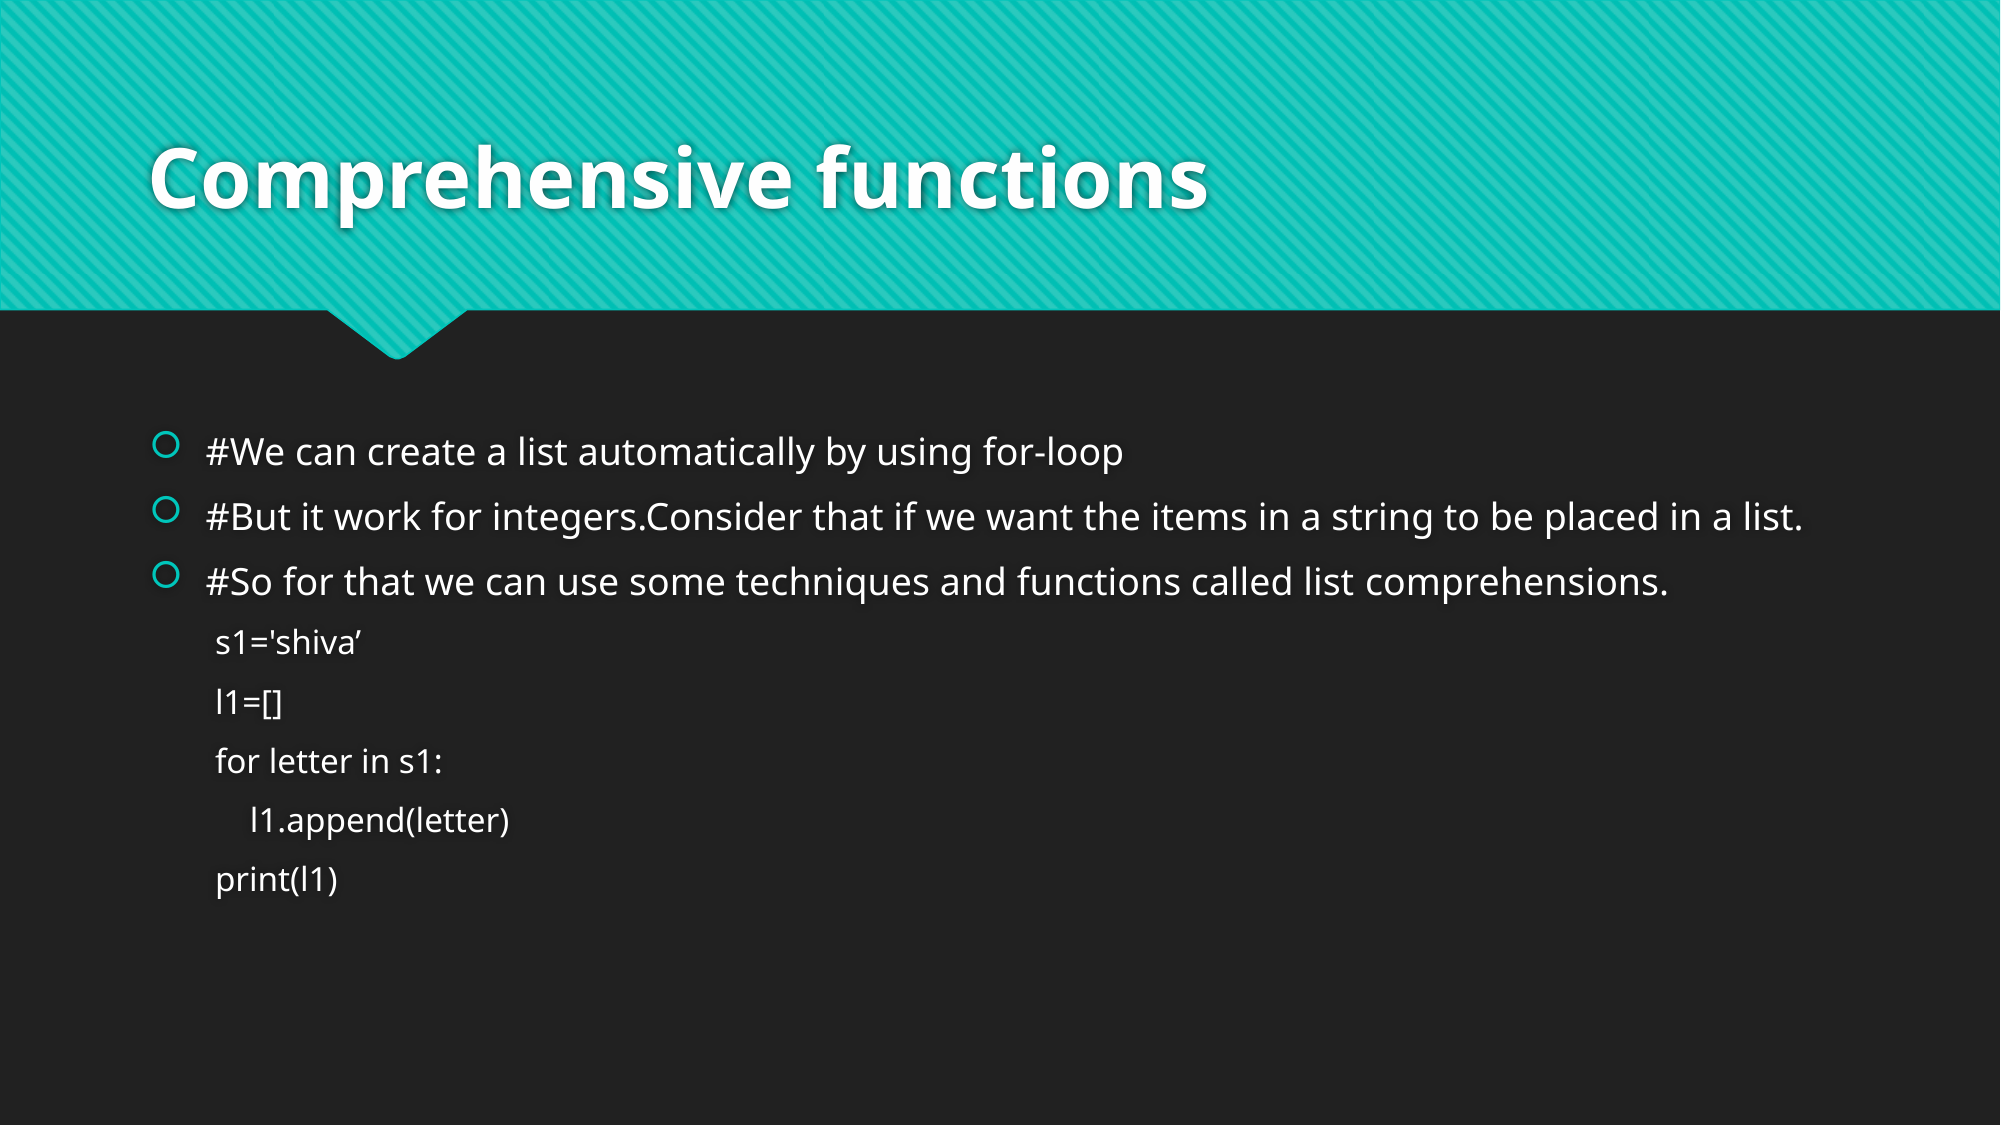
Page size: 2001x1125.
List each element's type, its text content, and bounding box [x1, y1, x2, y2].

list #We can create a list automatically by using for-loop #But it work for integers.Consider that if we want the items in a string to be placed in a list. #So for that we can use some techniques and functions called list comprehensions. s1='shiva’ l1=[] for letter in s1: l1.append(letter) print(l1) [134, 364, 1866, 962]
title Comprehensive functions [132, 73, 1868, 233]
